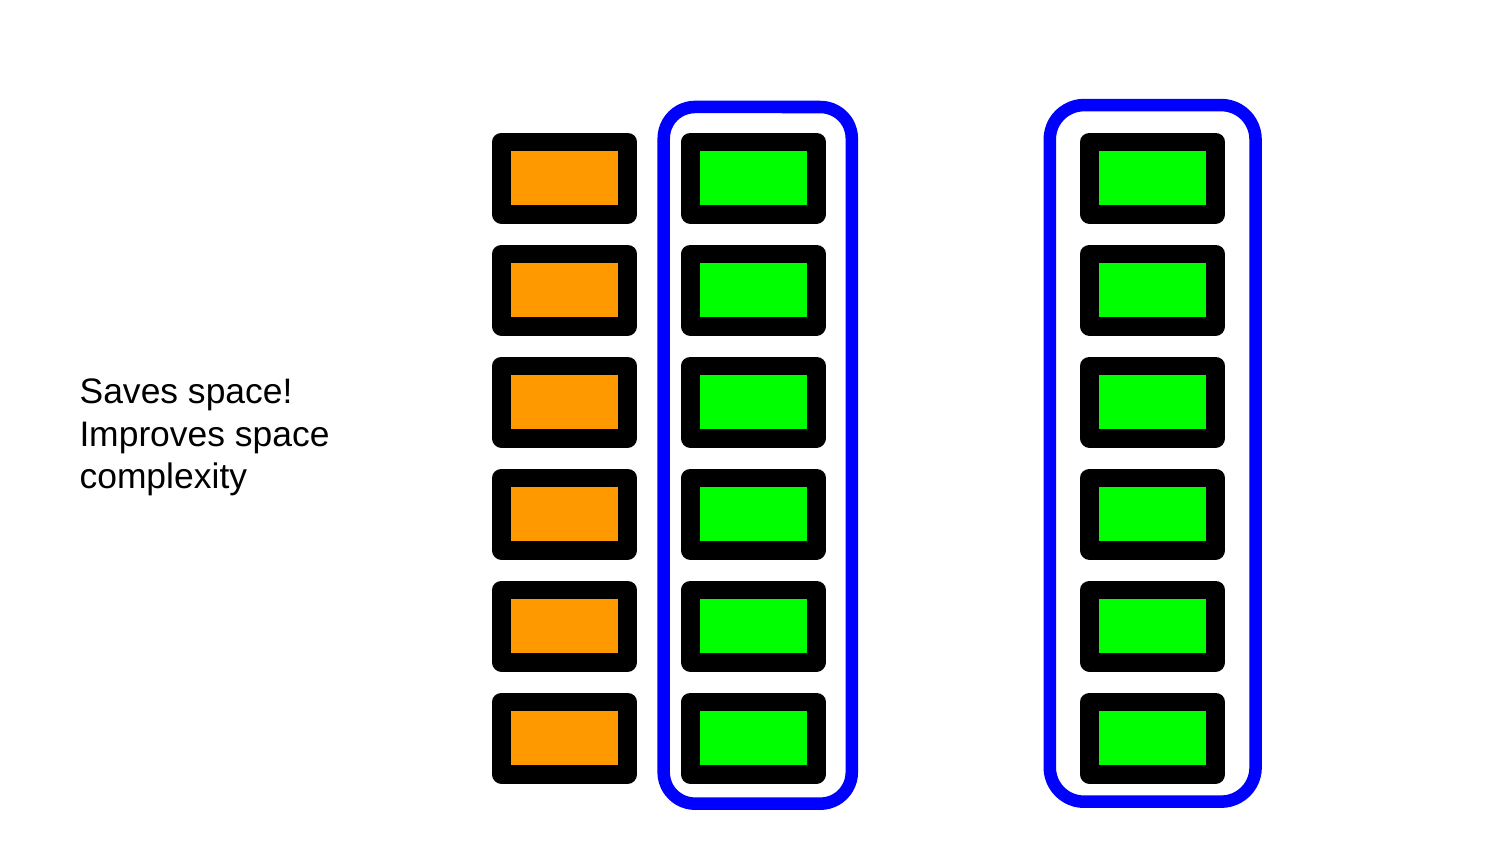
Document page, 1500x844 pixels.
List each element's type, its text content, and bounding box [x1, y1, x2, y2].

text_box [501, 702, 628, 775]
text_box [501, 477, 628, 551]
text_box [501, 365, 628, 439]
text_box [1049, 105, 1256, 802]
text_box [663, 106, 852, 804]
text_box [501, 253, 628, 327]
text_box Saves space! Improves space complexity [64, 353, 378, 558]
text_box [501, 590, 628, 663]
text_box [501, 141, 628, 215]
